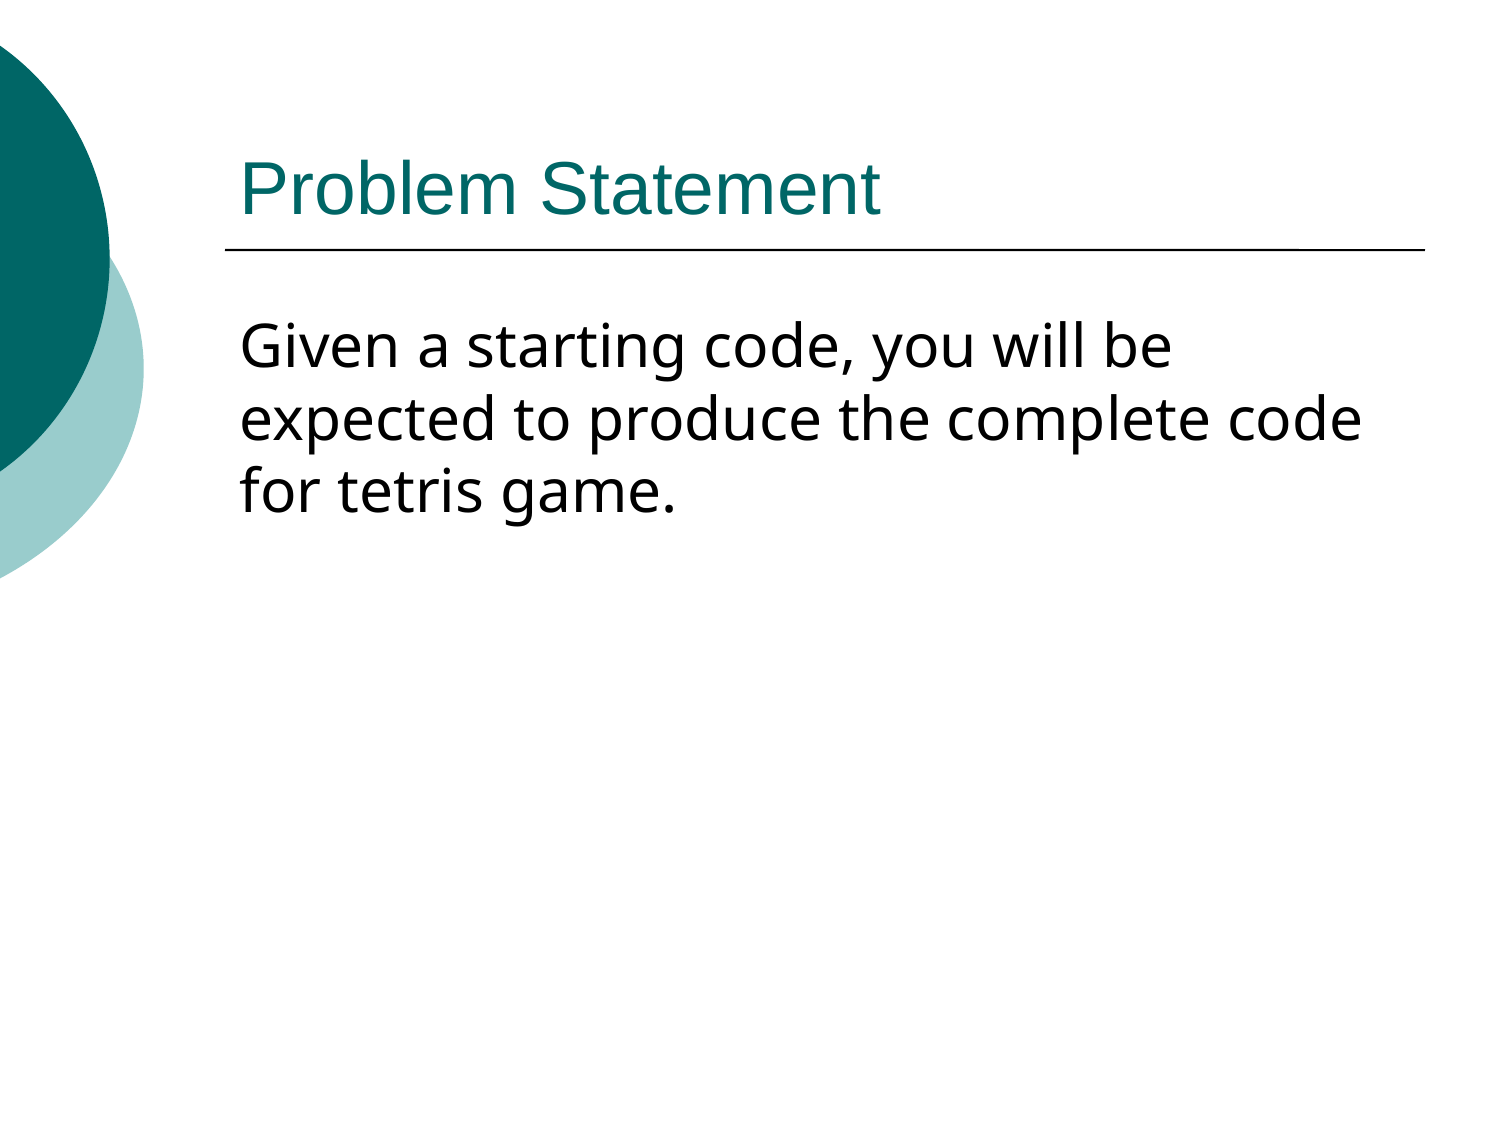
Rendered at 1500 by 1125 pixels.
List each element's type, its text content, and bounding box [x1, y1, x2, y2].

list Given a starting code, you will be expected to produce the complete code for tetris game. [224, 299, 1425, 975]
title Problem Statement [224, 49, 1425, 238]
